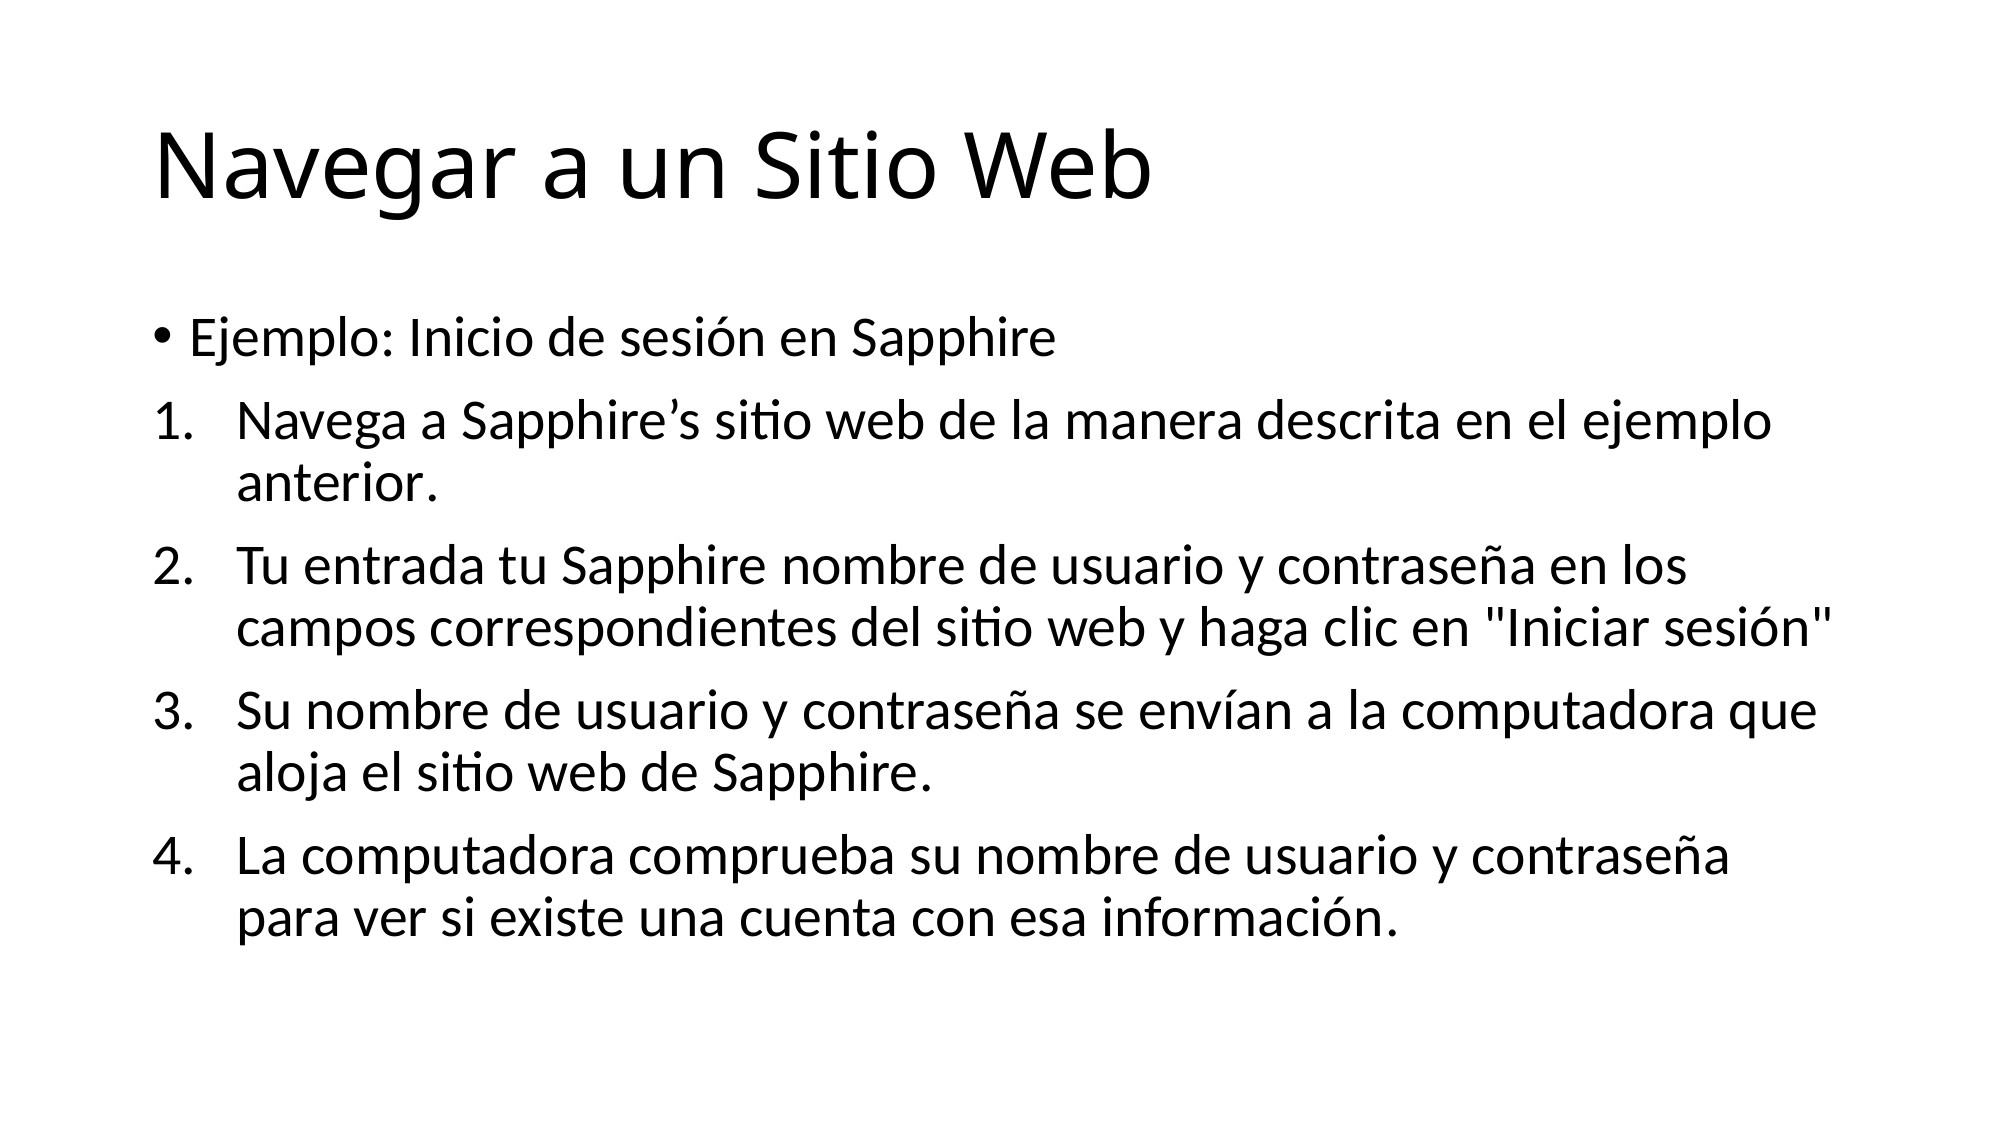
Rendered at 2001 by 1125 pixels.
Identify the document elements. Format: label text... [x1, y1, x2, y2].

title Navegar a un Sitio Web [137, 59, 1863, 278]
list Ejemplo: Inicio de sesión en Sapphire Navega a Sapphire’s sitio web de la manera descrita en el ejemplo anterior. Tu entrada tu Sapphire nombre de usuario y contraseña en los campos correspondientes del sitio web y haga clic en "Iniciar sesión" Su nombre de usuario y contraseña se envían a la computadora que aloja el sitio web de Sapphire. La computadora comprueba su nombre de usuario y contraseña para ver si existe una cuenta con esa información. [137, 299, 1863, 1014]
